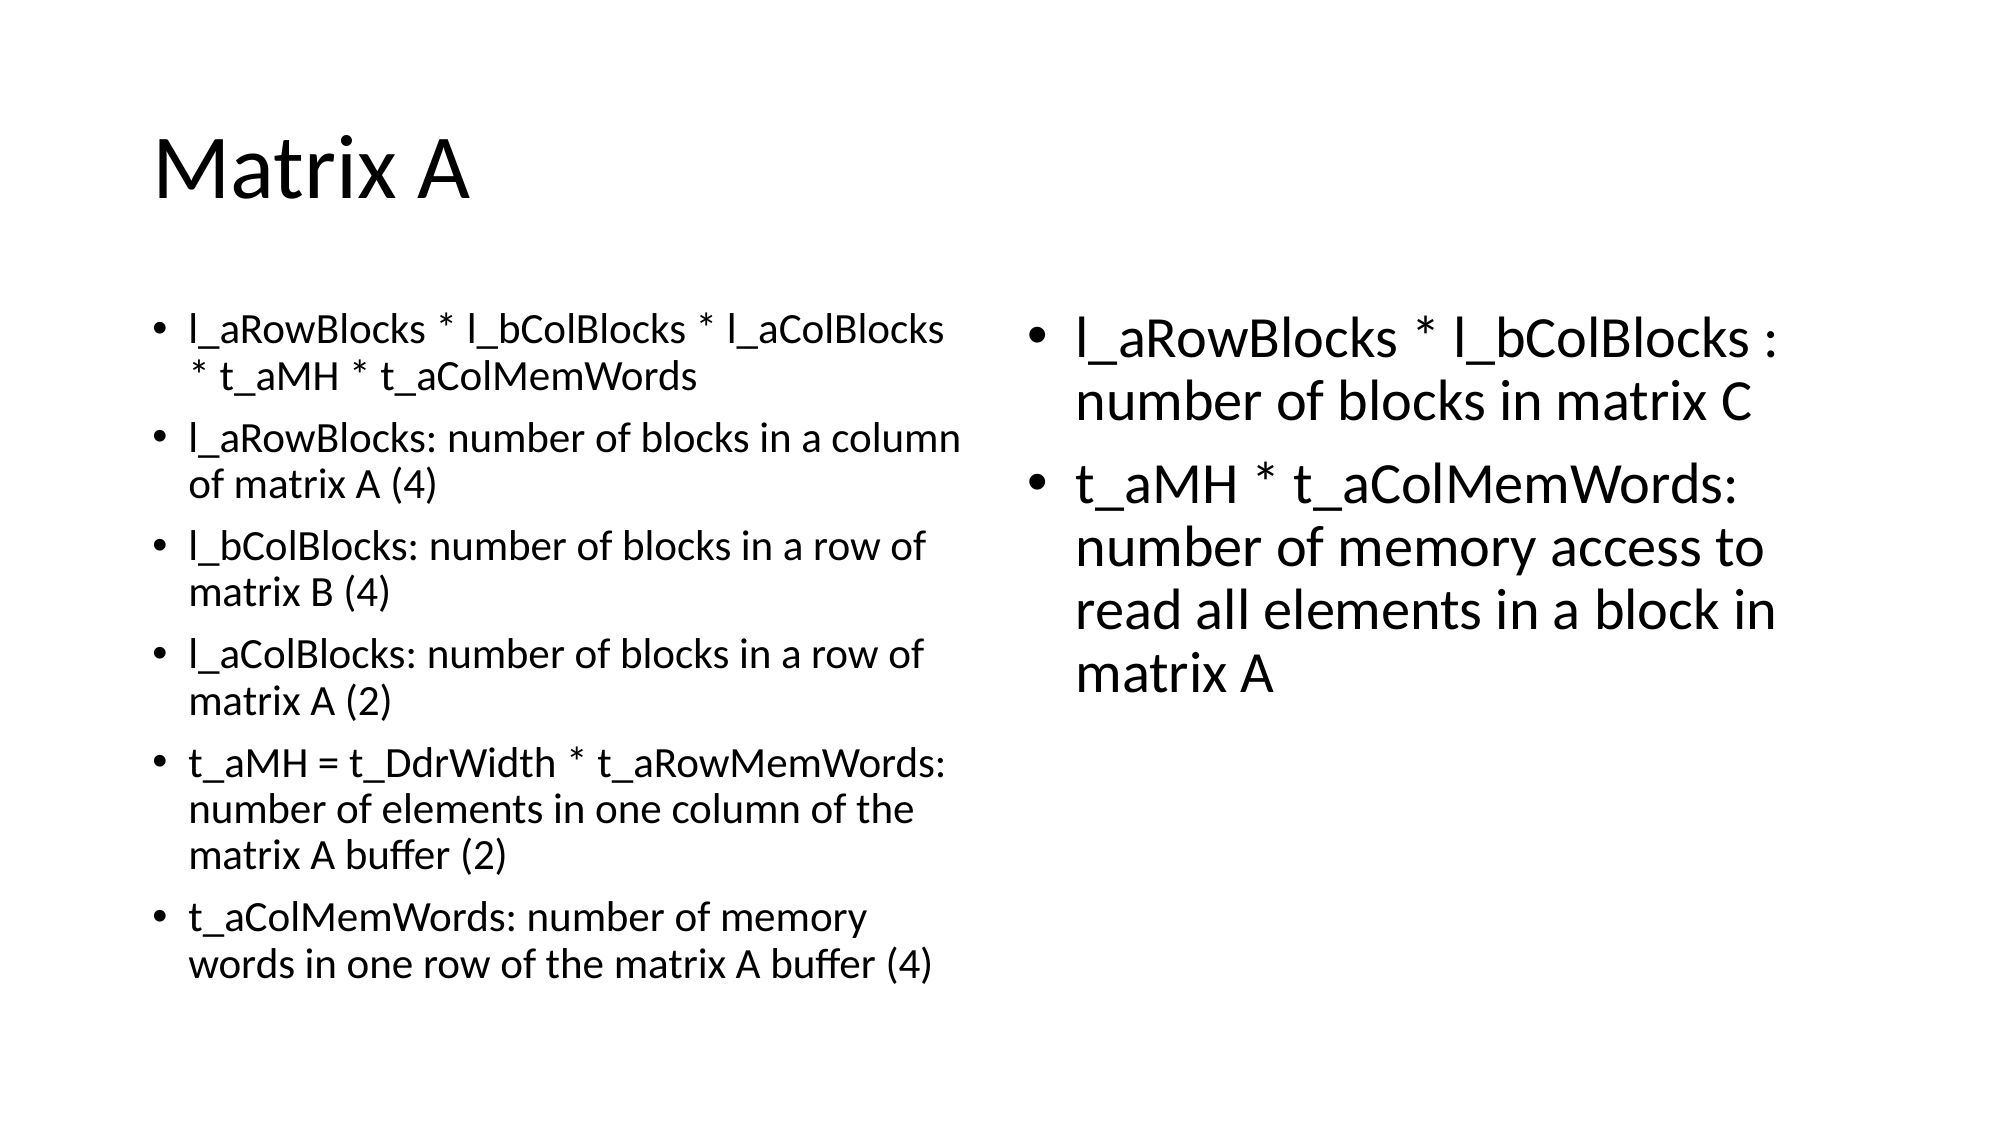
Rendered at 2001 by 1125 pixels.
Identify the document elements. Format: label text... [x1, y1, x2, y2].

list l_aRowBlocks * l_bColBlocks : number of blocks in matrix C t_aMH * t_aColMemWords: number of memory access to read all elements in a block in matrix A [1012, 299, 1863, 1014]
title Matrix A [137, 59, 1863, 278]
list l_aRowBlocks * l_bColBlocks * l_aColBlocks * t_aMH * t_aColMemWords l_aRowBlocks: number of blocks in a column of matrix A (4) l_bColBlocks: number of blocks in a row of matrix B (4) l_aColBlocks: number of blocks in a row of matrix A (2) t_aMH = t_DdrWidth * t_aRowMemWords: number of elements in one column of the matrix A buffer (2) t_aColMemWords: number of memory words in one row of the matrix A buffer (4) [137, 299, 988, 1014]
